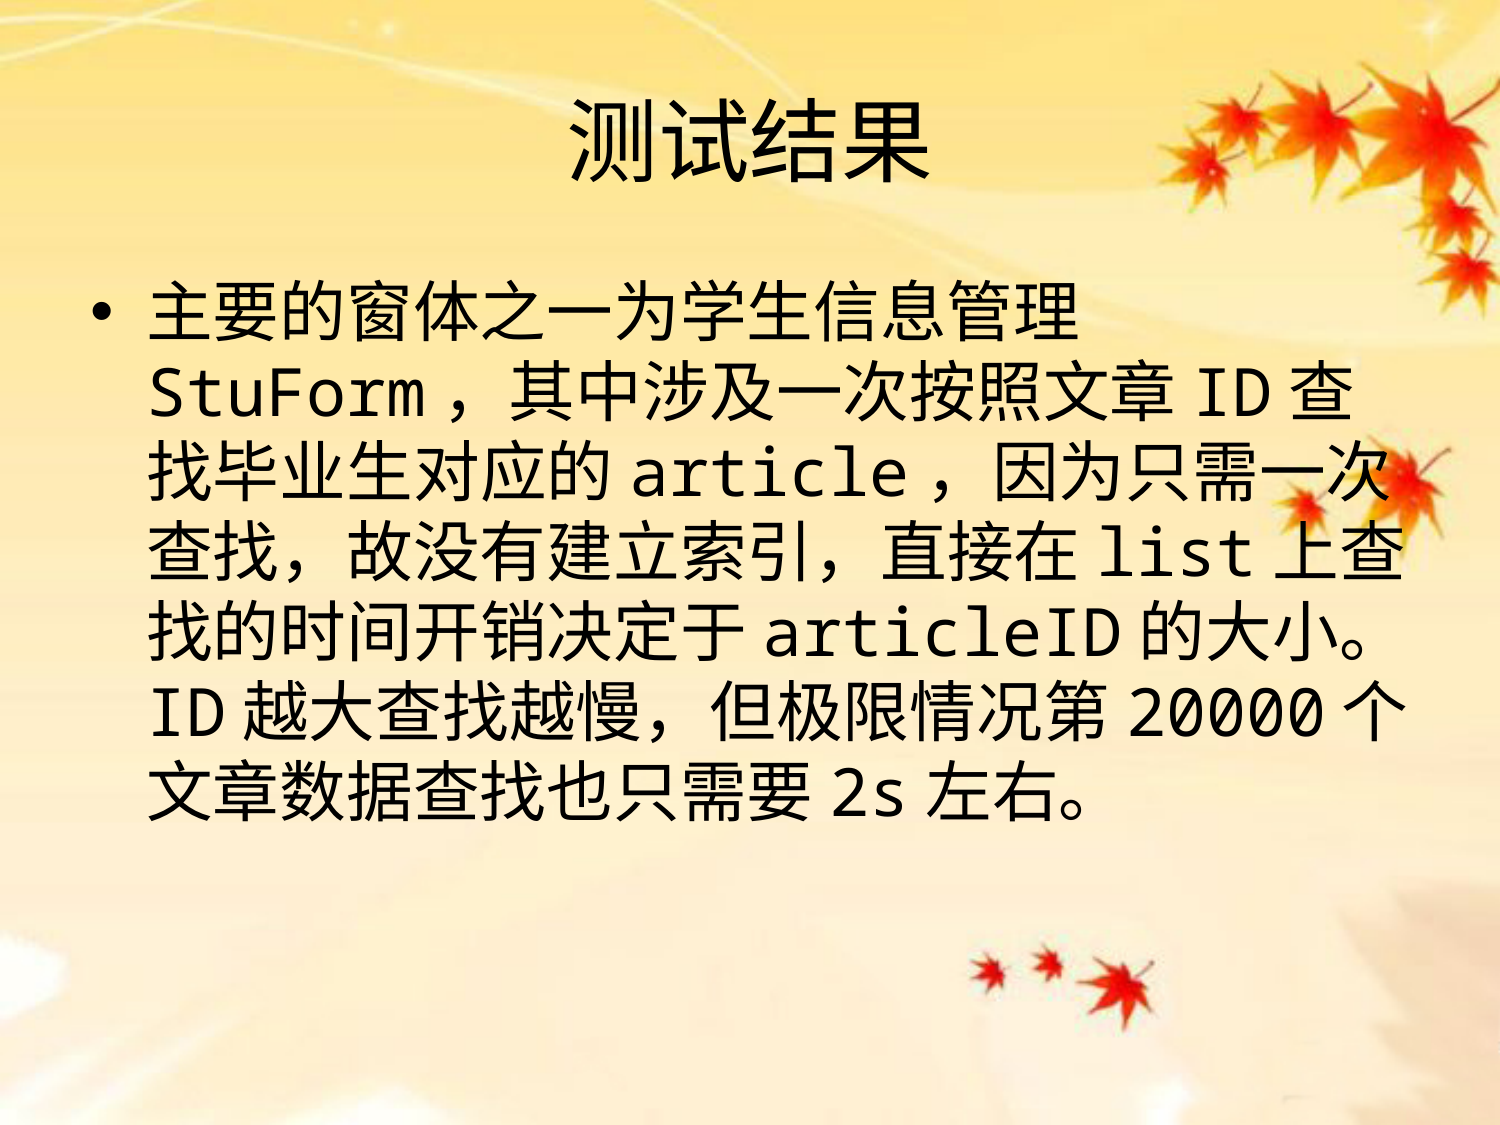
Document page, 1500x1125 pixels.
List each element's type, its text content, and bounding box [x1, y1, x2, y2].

title 测试结果 [75, 45, 1425, 233]
list 主要的窗体之一为学生信息管理StuForm，其中涉及一次按照文章ID查找毕业生对应的article，因为只需一次查找，故没有建立索引，直接在list上查找的时间开销决定于articleID的大小。ID越大查找越慢，但极限情况第20000个文章数据查找也只需要2s左右。 [75, 262, 1425, 1005]
picture [0, 0, 1500, 1125]
